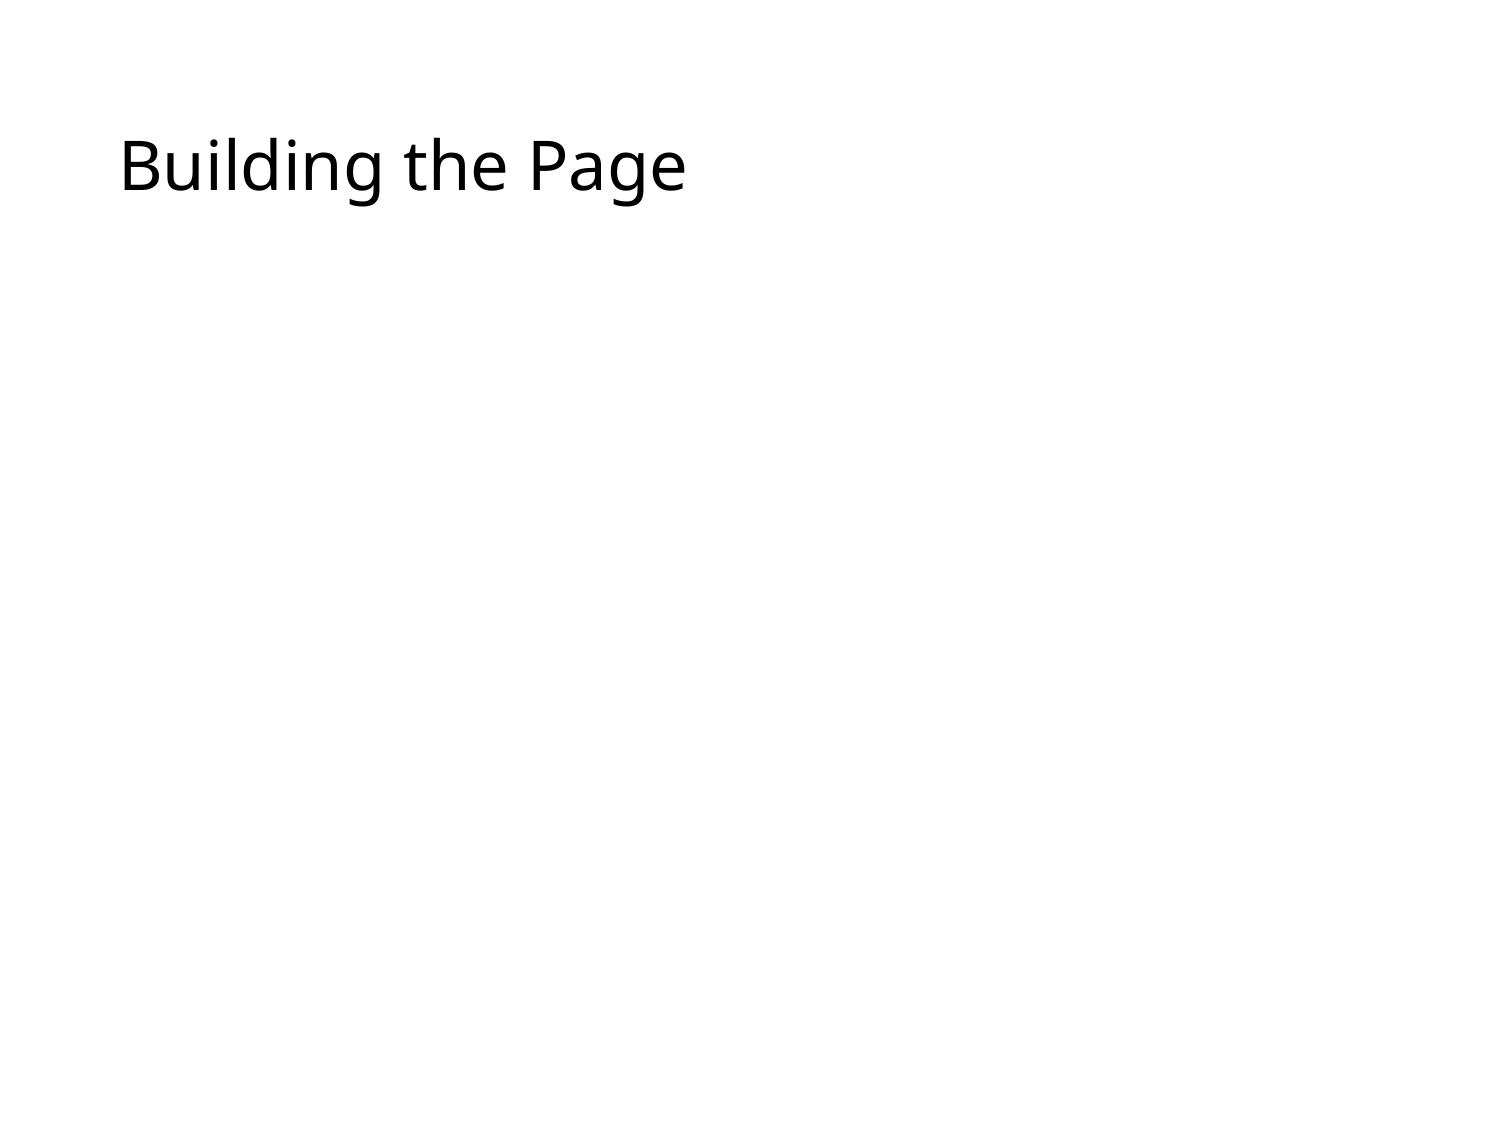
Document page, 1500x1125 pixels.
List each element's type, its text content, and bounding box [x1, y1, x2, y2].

title Building the Page [103, 59, 1397, 278]
